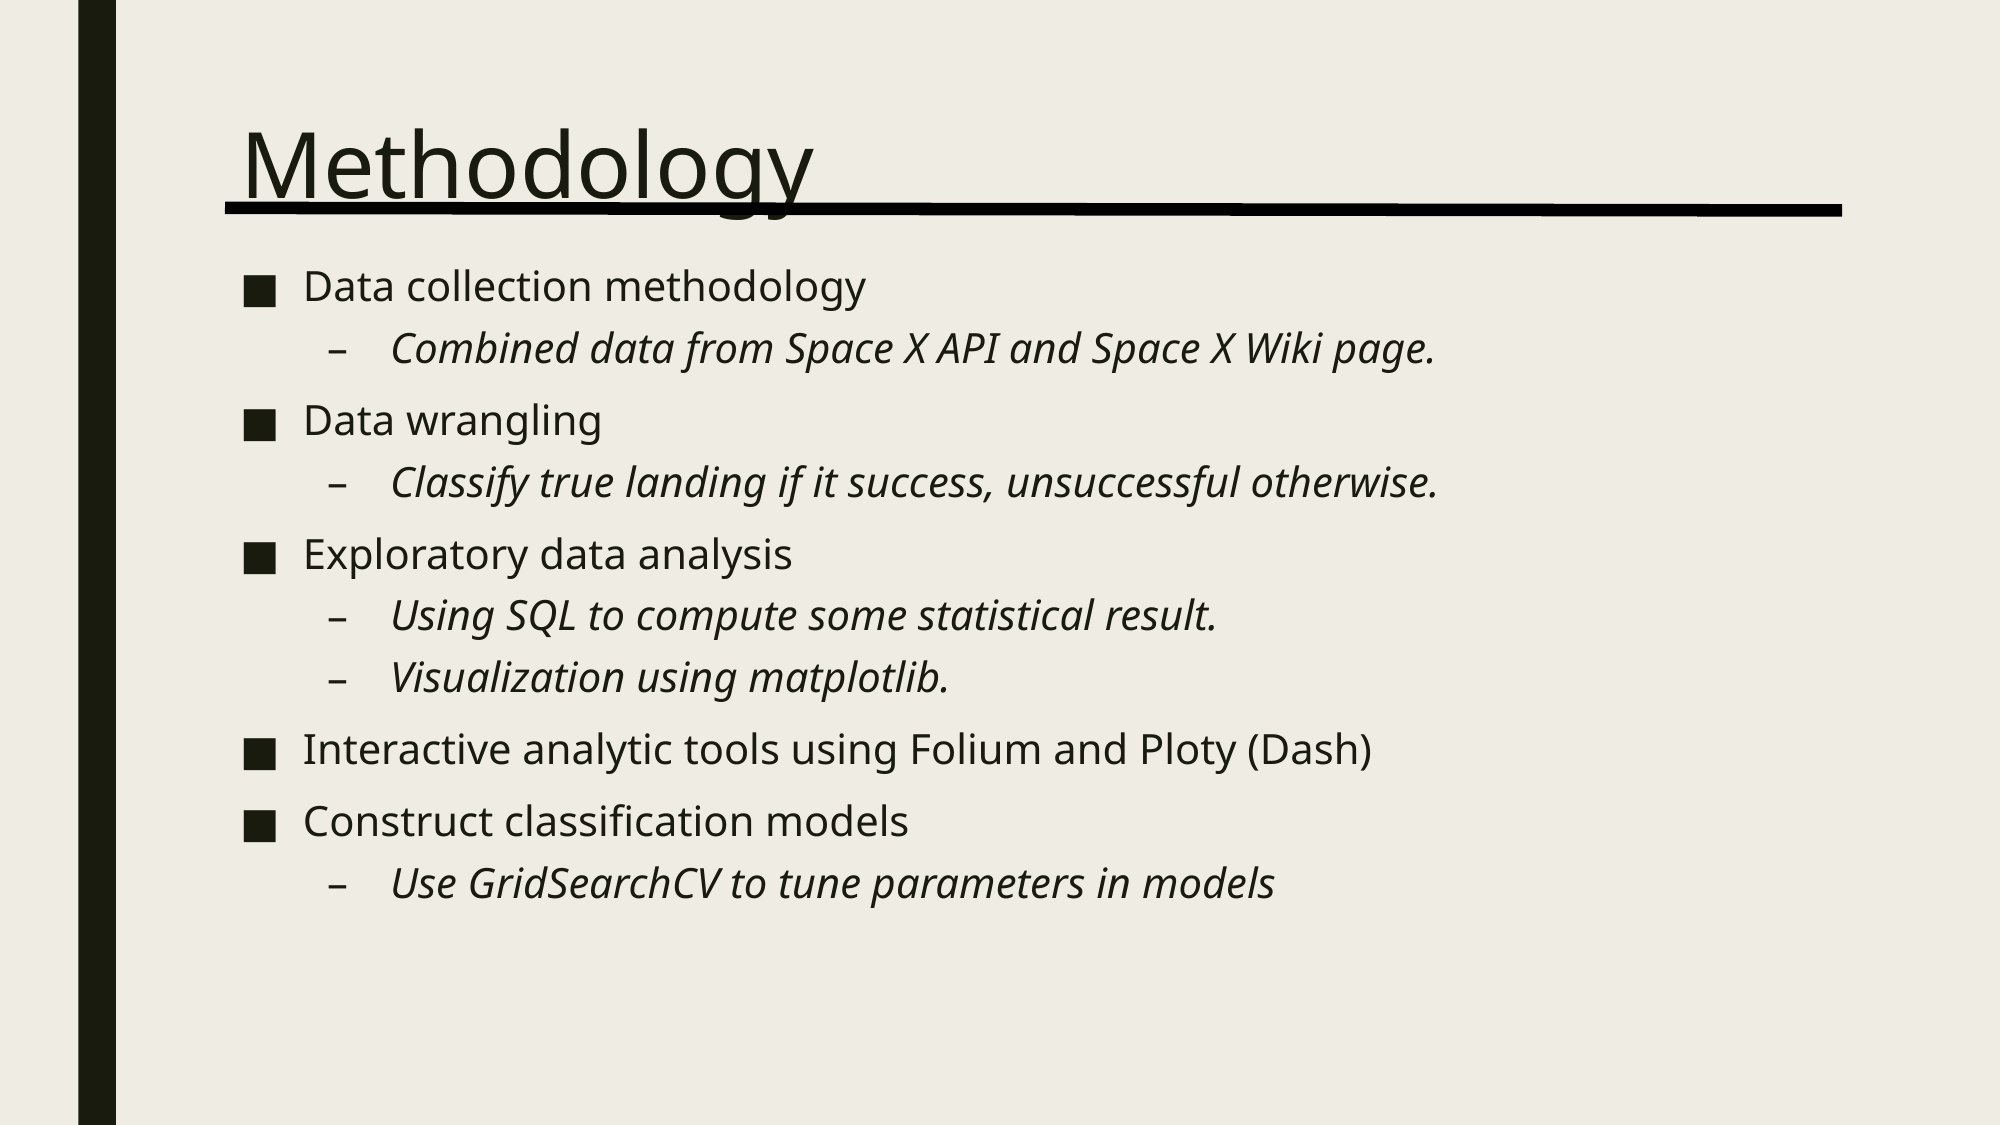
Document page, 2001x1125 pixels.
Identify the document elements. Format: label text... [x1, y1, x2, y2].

title Methodology [225, 215, 1800, 256]
title Methodology [225, 112, 1800, 204]
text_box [224, 207, 1843, 211]
list Data collection methodology Combined data from Space X API and Space X Wiki page. Data wrangling Classify true landing if it success, unsuccessful otherwise. Exploratory data analysis Using SQL to compute some statistical result. Visualization using matplotlib. Interactive analytic tools using Folium and Ploty (Dash) Construct classification models Use GridSearchCV to tune parameters in models [225, 256, 1948, 1069]
